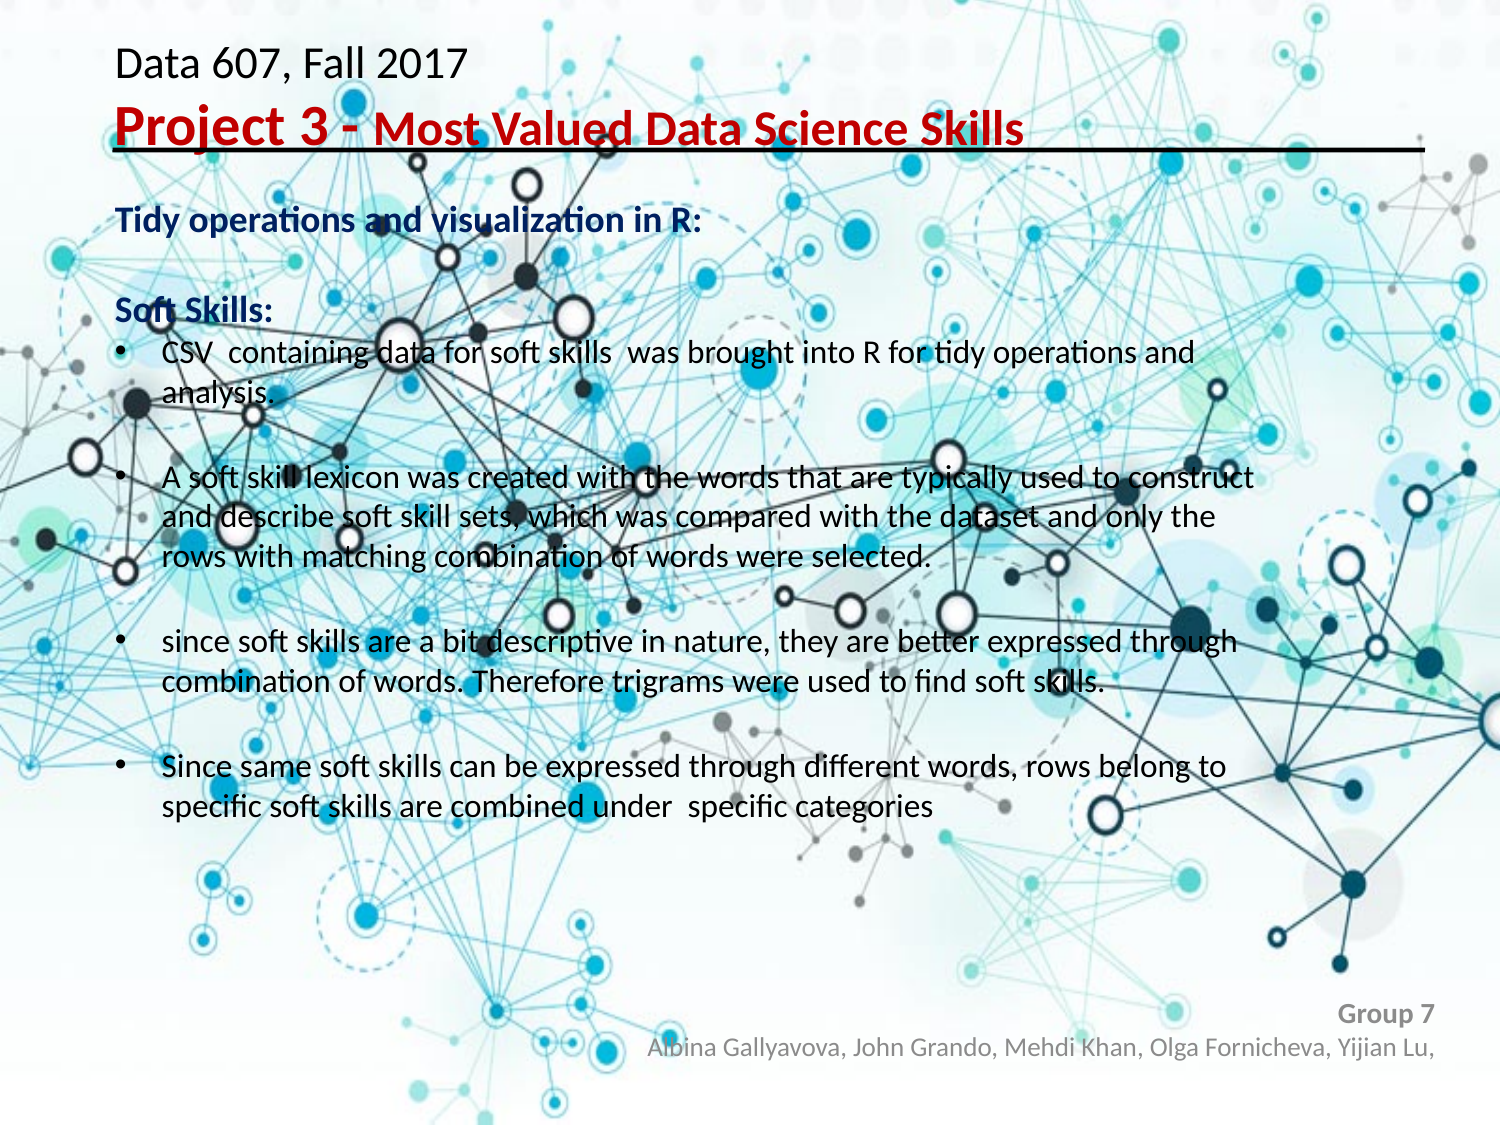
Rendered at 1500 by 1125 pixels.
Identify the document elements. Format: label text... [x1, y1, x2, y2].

picture [0, 0, 1500, 1125]
text_box Group 7 Albina Gallyavova, John Grando, Mehdi Khan, Olga Fornicheva, Yijian Lu, [399, 987, 1450, 1086]
text_box Tidy operations and visualization in R: Soft Skills: CSV containing data for soft skills was brought into R for tidy operations and analysis. A soft skill lexicon was created with the words that are typically used to construct and describe soft skill sets, which was compared with the dataset and only the rows with matching combination of words were selected. since soft skills are a bit descriptive in nature, they are better expressed through combination of words. Therefore trigrams were used to find soft skills. Since same soft skills can be expressed through different words, rows belong to specific soft skills are combined under specific categories [99, 187, 1288, 936]
text_box Data 607, Fall 2017 Project 3 - Most Valued Data Science Skills [99, 62, 1375, 188]
